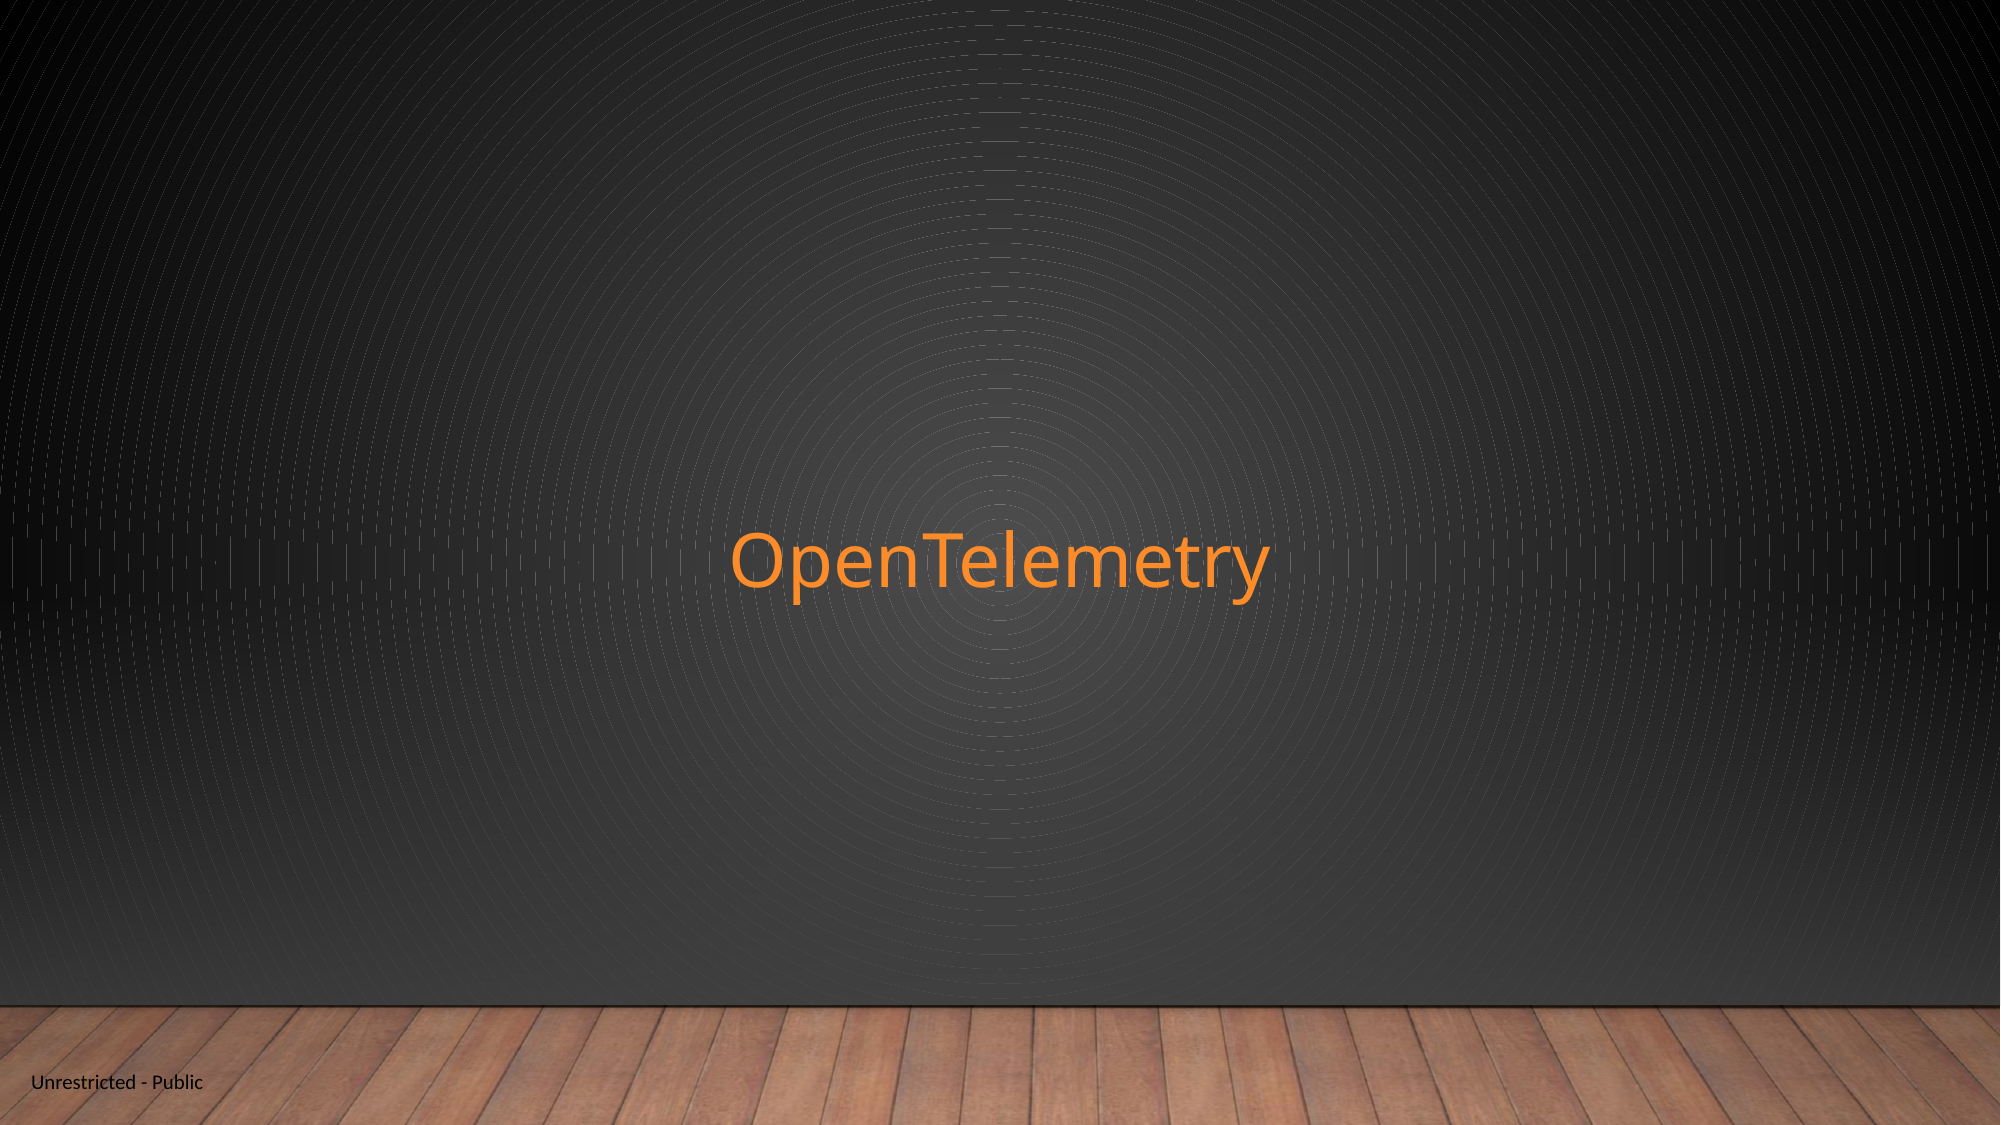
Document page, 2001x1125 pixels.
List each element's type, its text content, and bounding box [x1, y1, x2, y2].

title OpenTelemetry [291, 288, 1709, 611]
picture [0, 1005, 2000, 1125]
